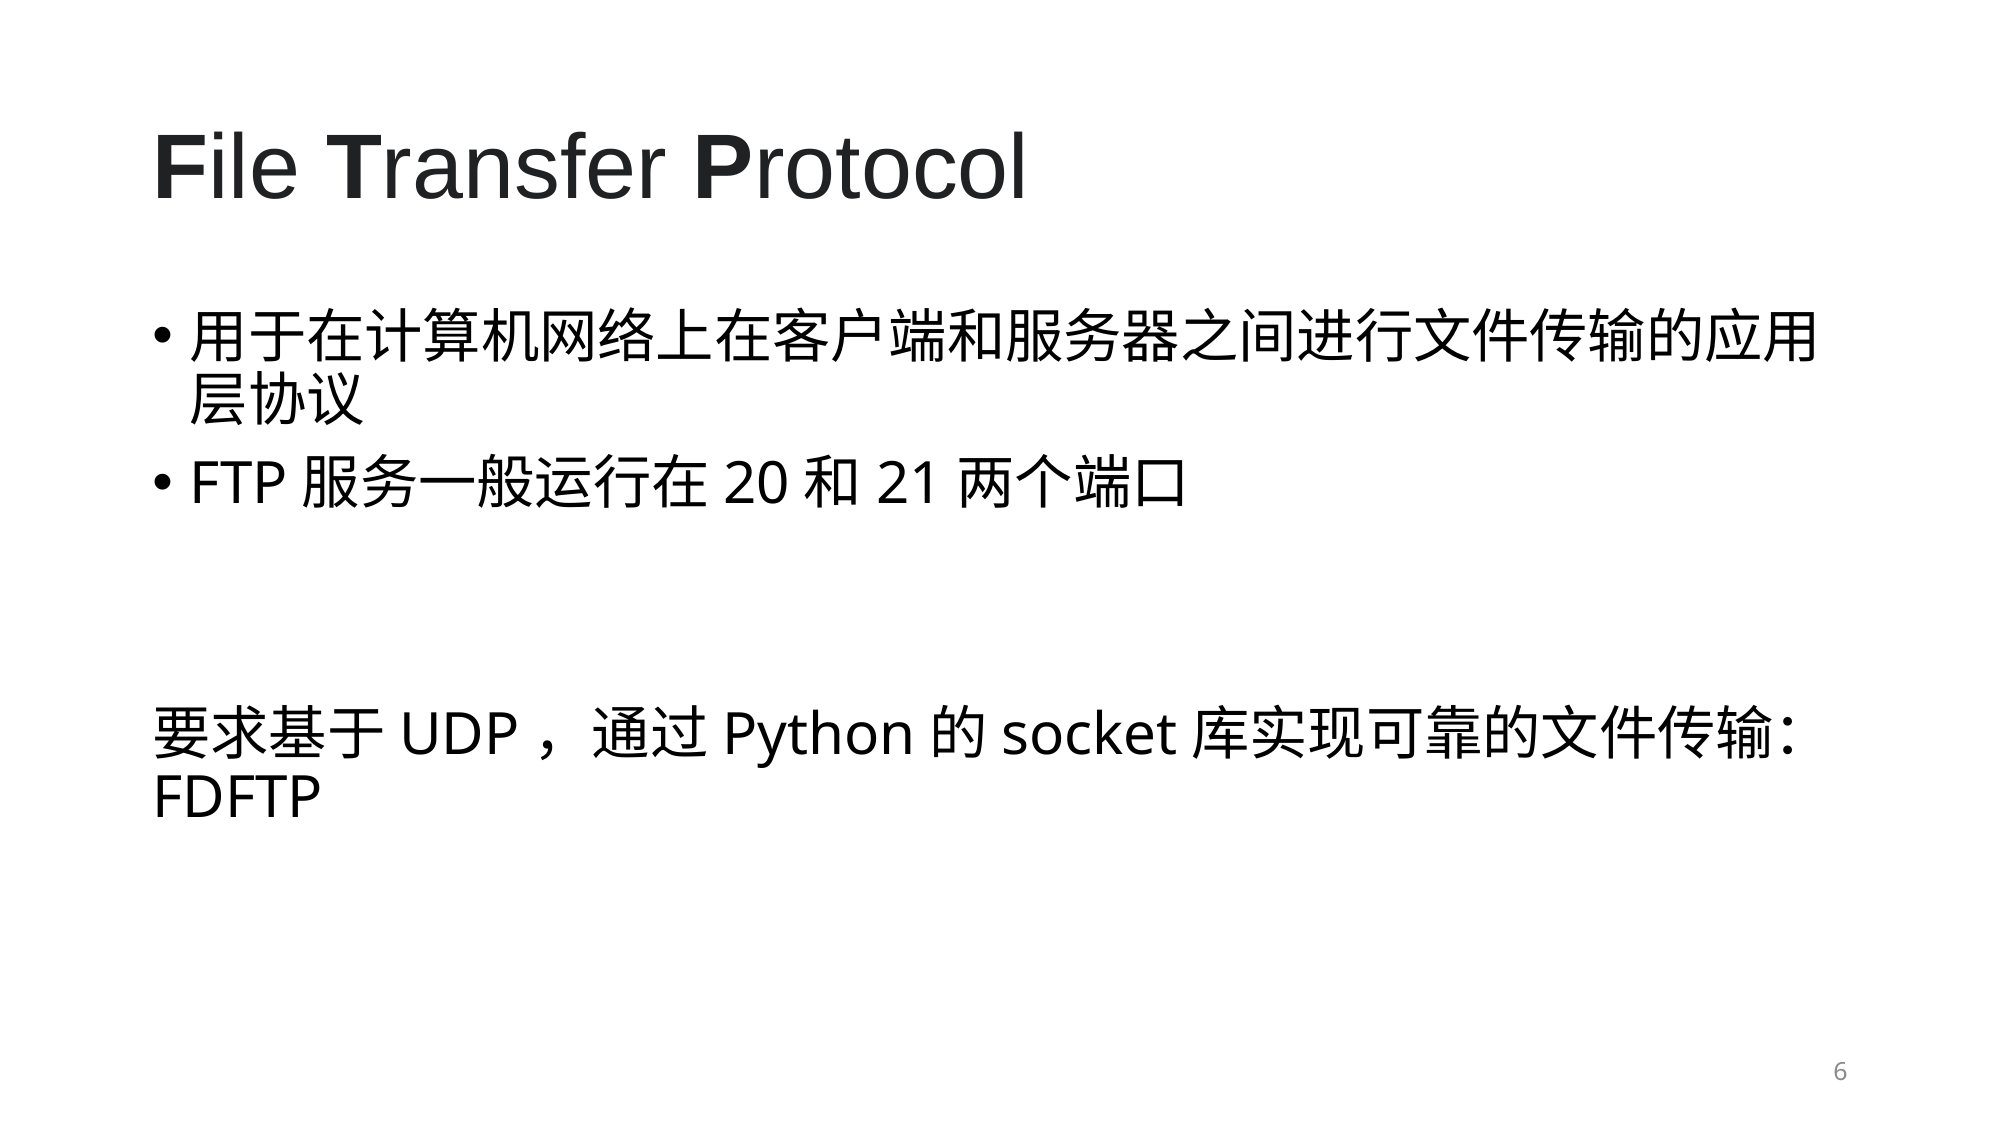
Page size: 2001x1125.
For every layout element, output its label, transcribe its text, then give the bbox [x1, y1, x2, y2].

title File Transfer Protocol [137, 59, 1863, 278]
list 用于在计算机网络上在客户端和服务器之间进行文件传输的应用层协议 FTP服务一般运行在20和21两个端口 要求基于UDP，通过Python的socket库实现可靠的文件传输：FDFTP [137, 299, 1891, 1014]
slide_number 6 [1412, 1042, 1863, 1103]
